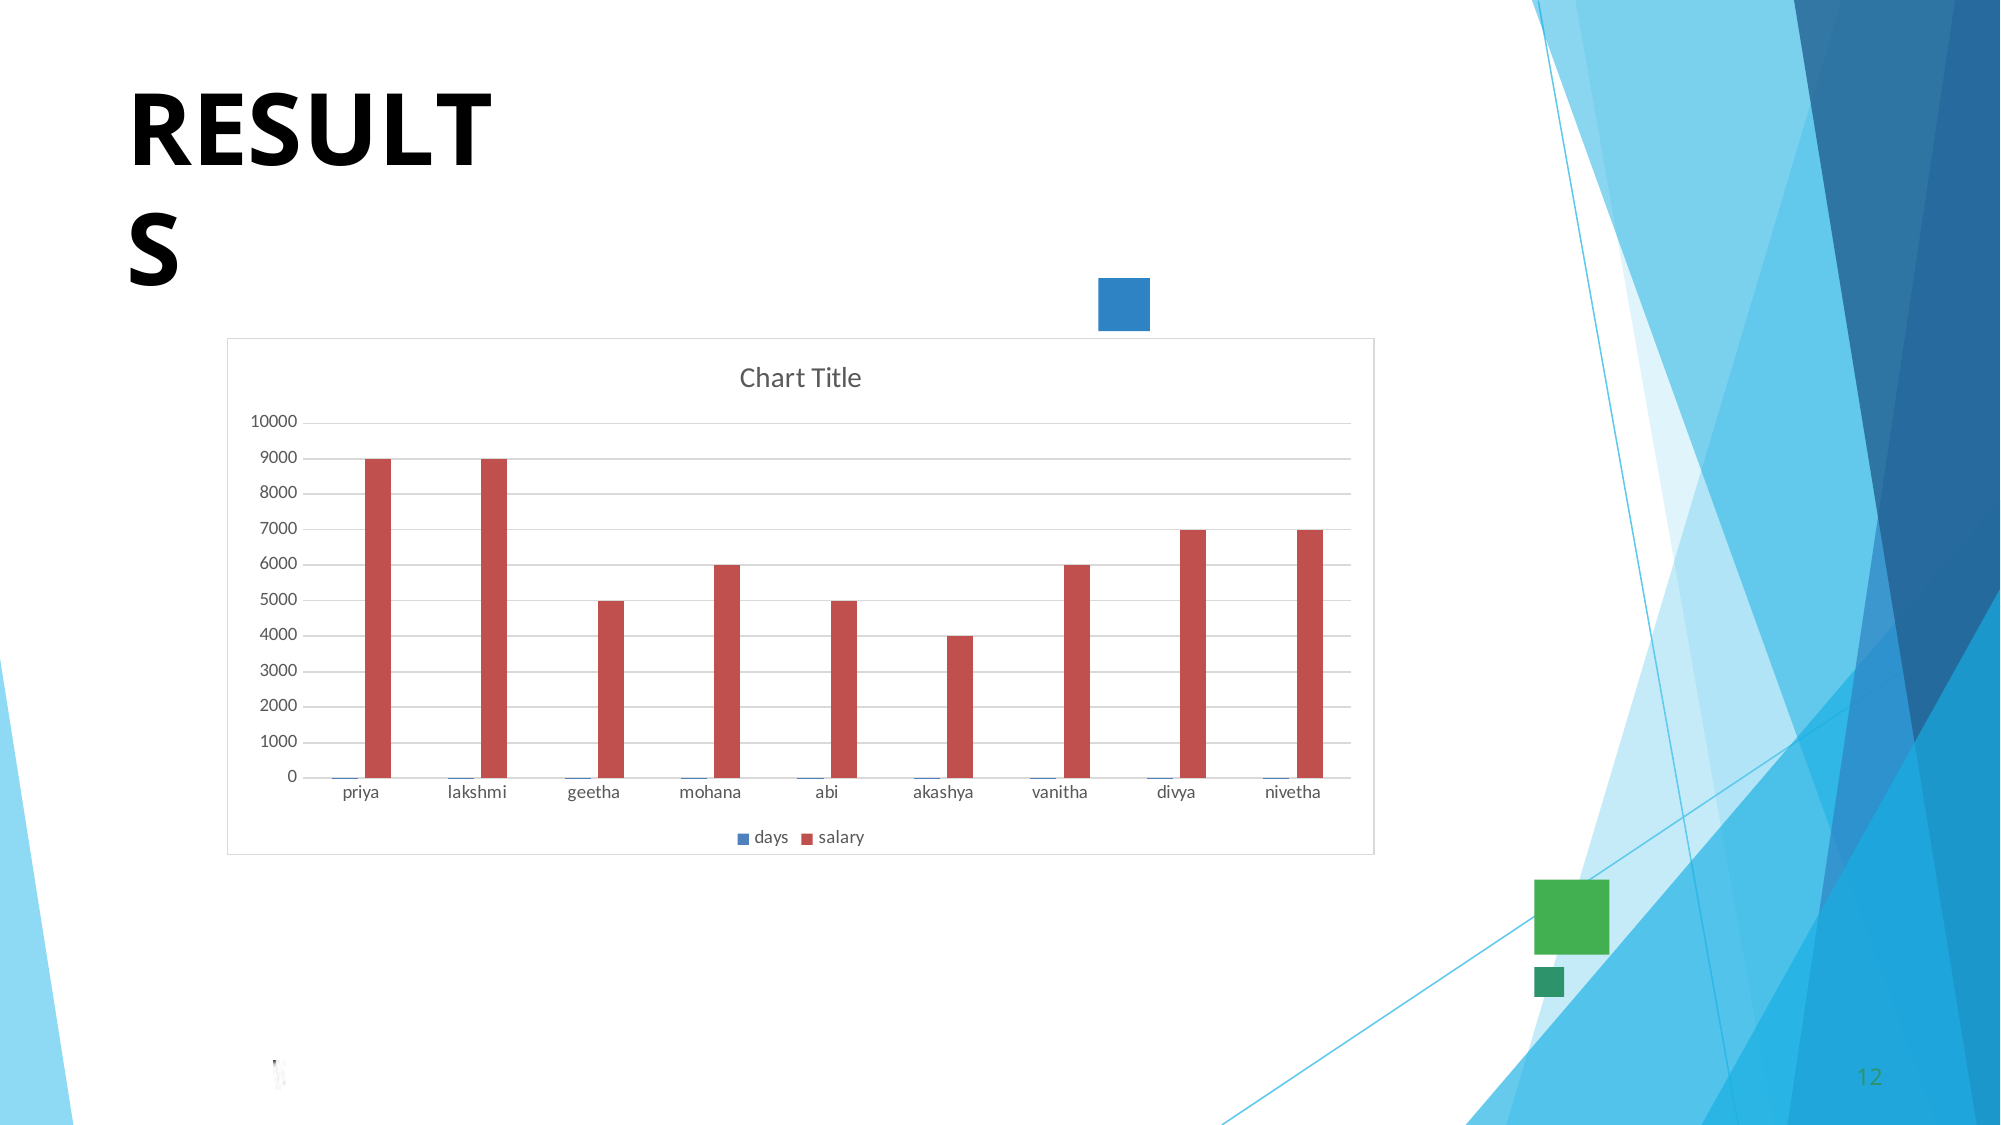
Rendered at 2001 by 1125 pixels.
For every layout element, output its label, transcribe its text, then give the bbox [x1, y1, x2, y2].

text_box 12 [1849, 1061, 1888, 1095]
text_box [1098, 278, 1150, 332]
picture [273, 1060, 287, 1091]
chart [226, 337, 1376, 856]
title RESULTS [123, 63, 524, 306]
text_box [1534, 967, 1565, 997]
text_box [1534, 879, 1610, 955]
